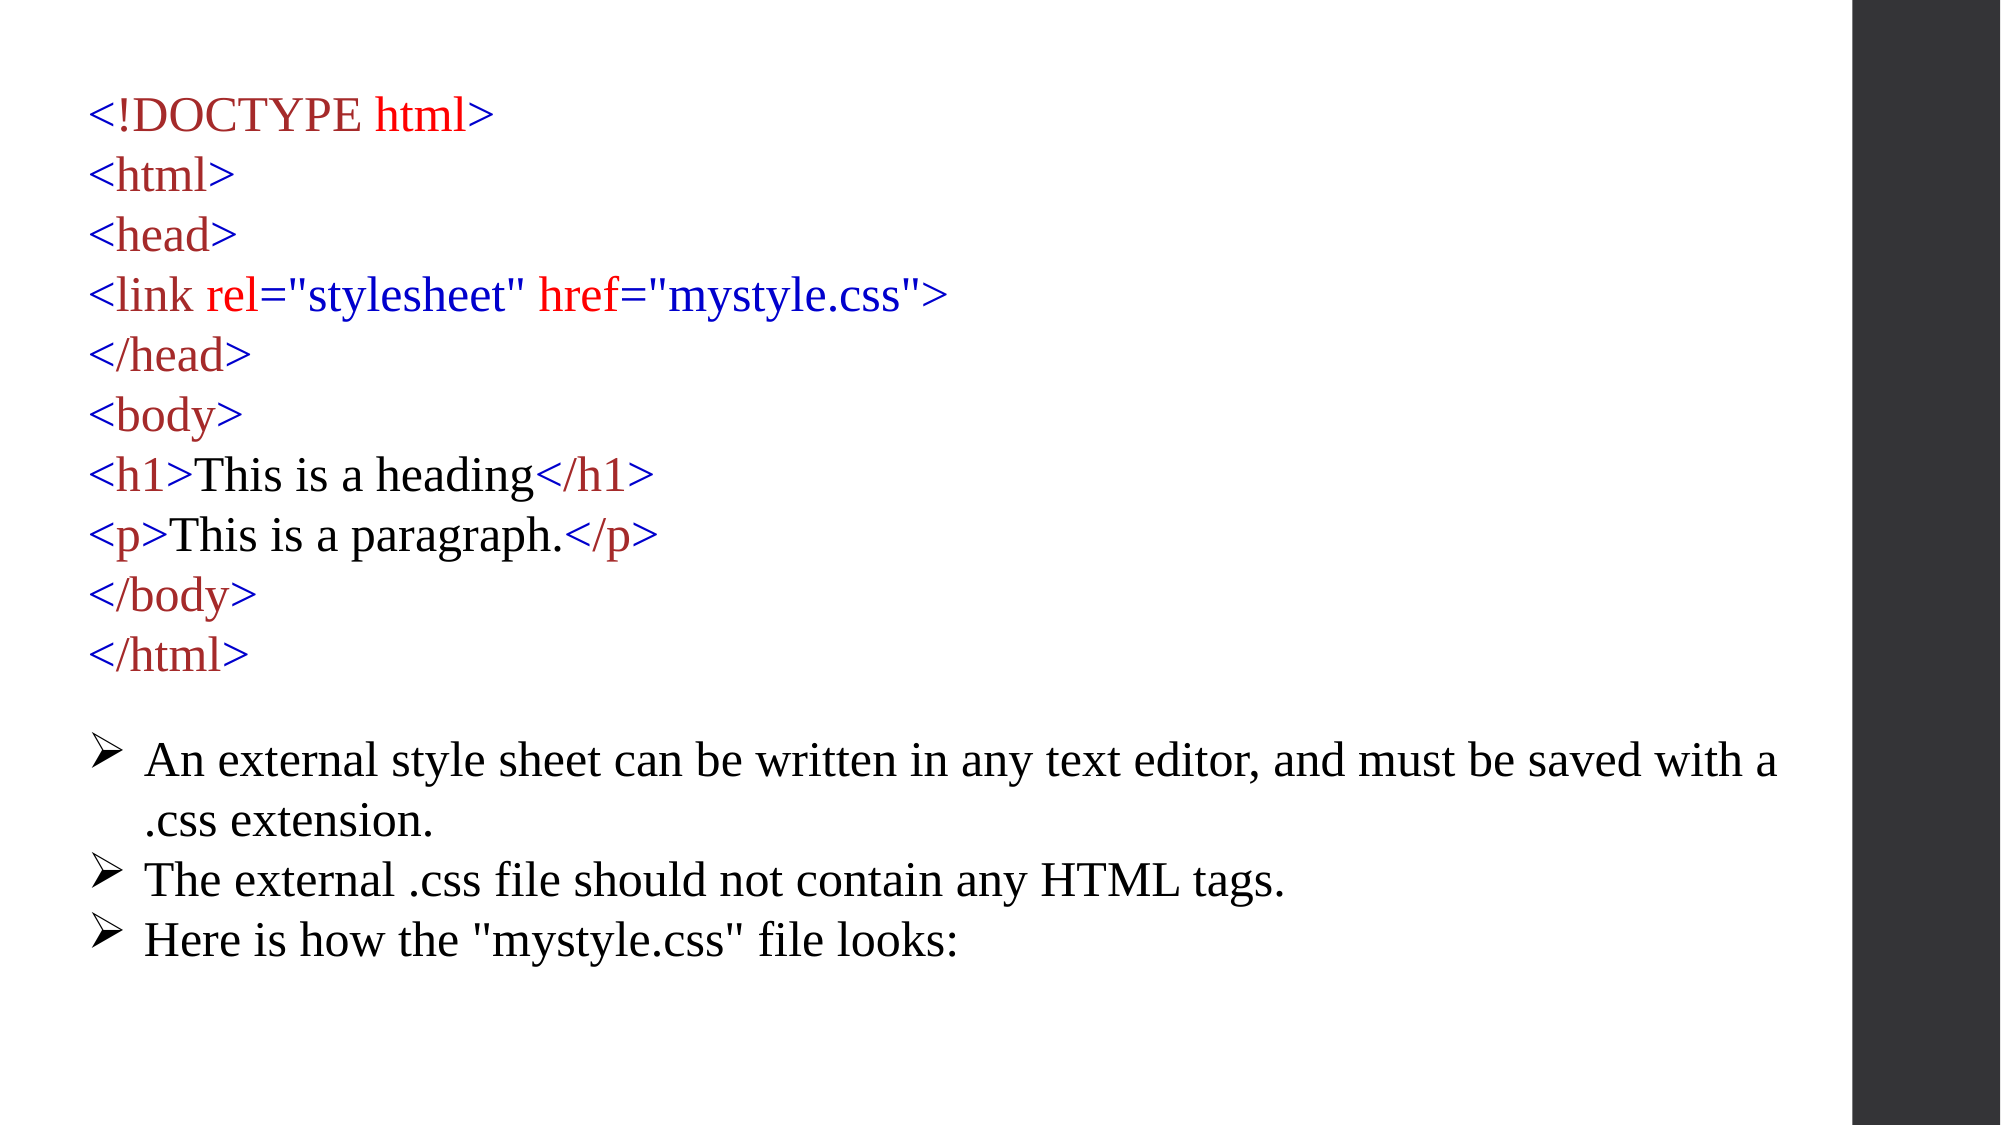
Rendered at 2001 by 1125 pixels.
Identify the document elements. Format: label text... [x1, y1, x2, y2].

text_box <!DOCTYPE html> <html> <head> <link rel="stylesheet" href="mystyle.css"> </head> <body> <h1>This is a heading</h1> <p>This is a paragraph.</p> </body> </html> An external style sheet can be written in any text editor, and must be saved with a .css extension. The external .css file should not contain any HTML tags. Here is how the "mystyle.css" file looks: [72, 74, 1805, 974]
